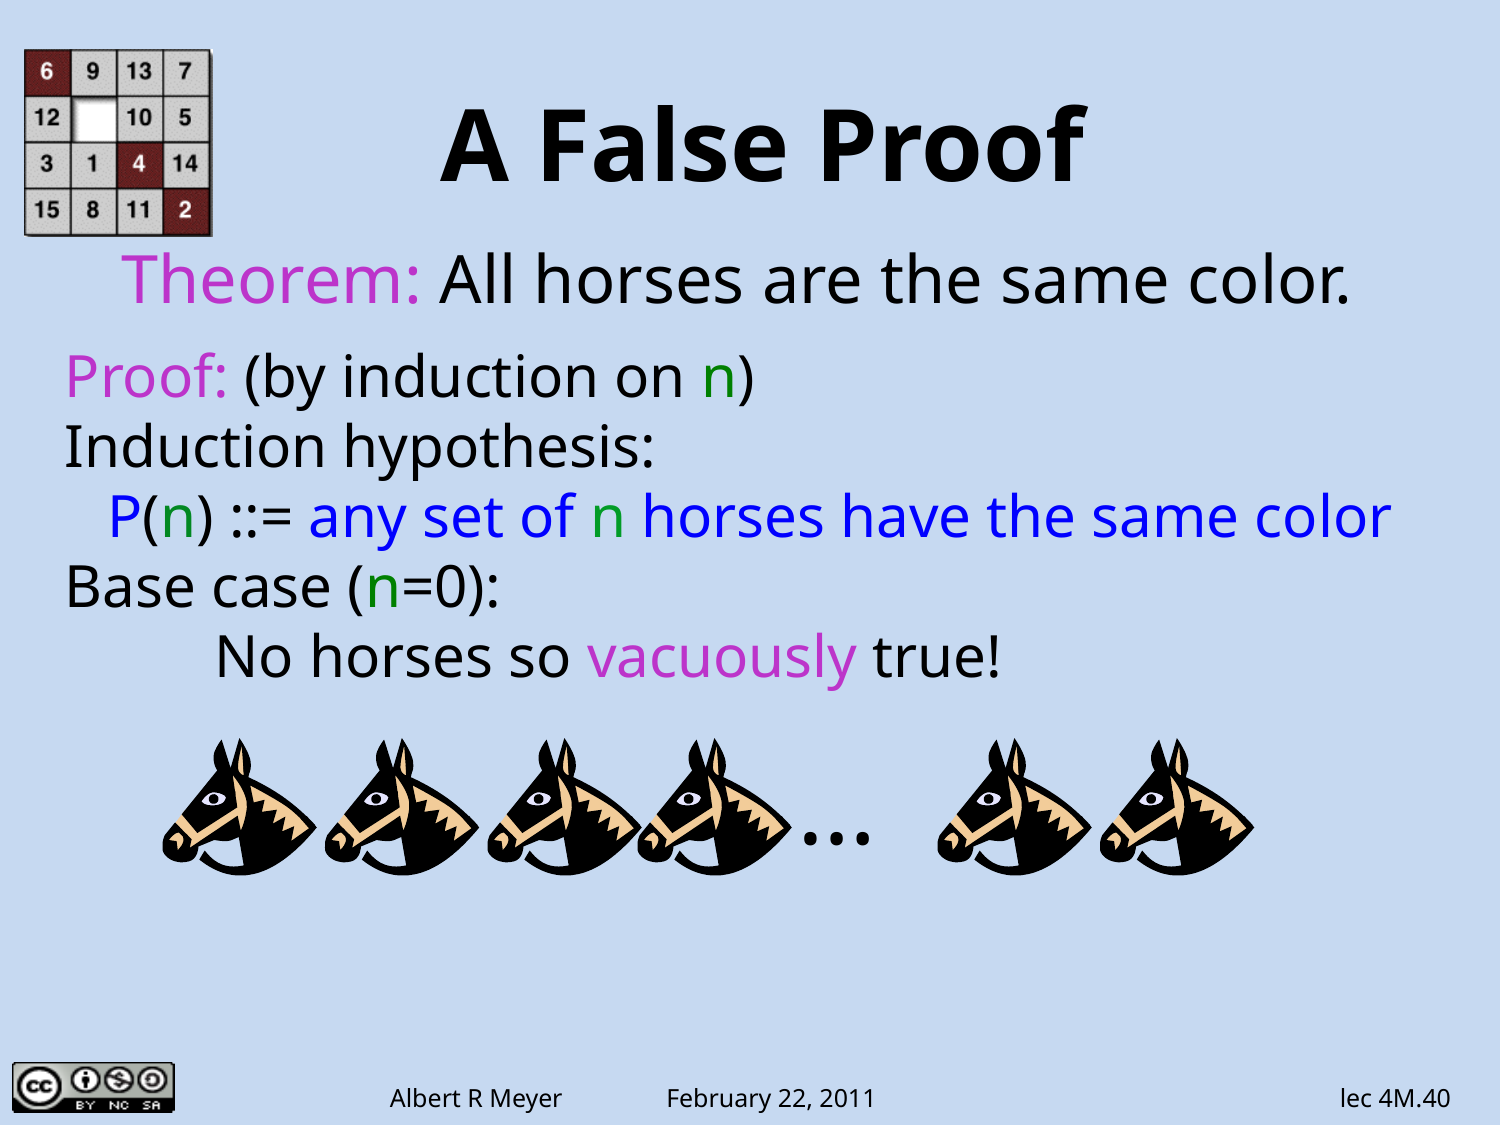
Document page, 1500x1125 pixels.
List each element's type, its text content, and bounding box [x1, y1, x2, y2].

text_box Theorem: All horses are the same color. [106, 229, 1386, 324]
title A False Proof [237, 45, 1288, 229]
picture [24, 49, 213, 237]
text_box Proof: (by induction on n) Induction hypothesis: P(n) ::= any set of n horses have the same color Base case (n=0): No horses so vacuously true! [50, 331, 1450, 697]
picture [12, 1062, 175, 1113]
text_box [162, 737, 1256, 877]
